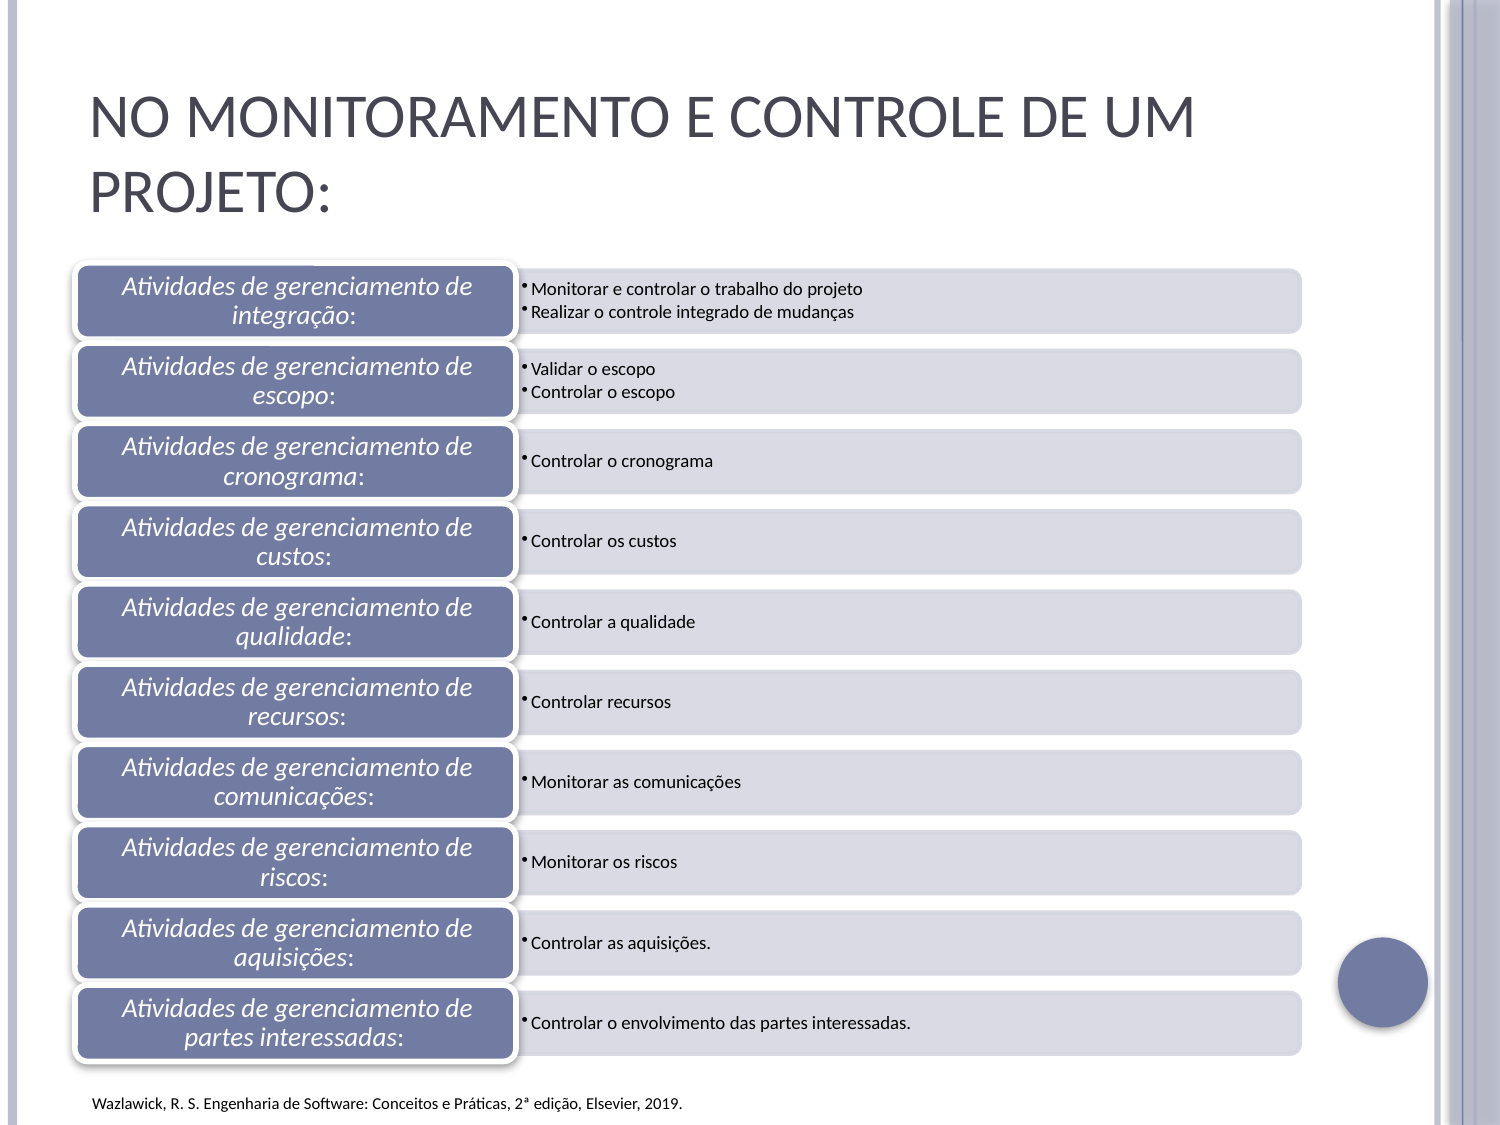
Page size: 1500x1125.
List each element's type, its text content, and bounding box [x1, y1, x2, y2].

title No monitoramento e controle de um projeto: [75, 45, 1300, 233]
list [74, 261, 1301, 1063]
